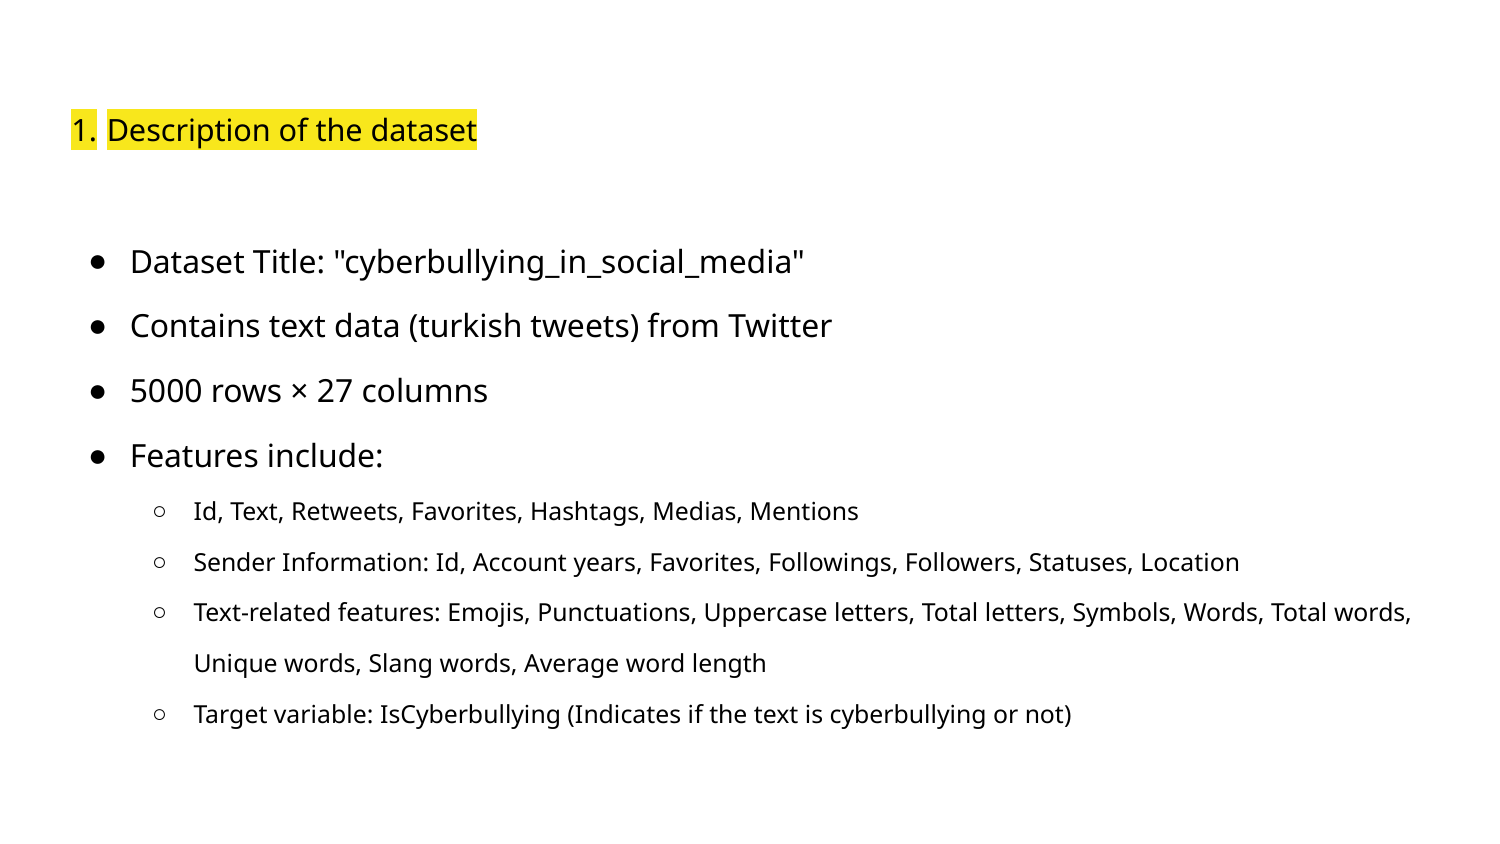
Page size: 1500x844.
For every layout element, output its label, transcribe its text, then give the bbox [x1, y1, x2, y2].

title Description of the dataset [51, 72, 1449, 167]
list Dataset Title: "cyberbullying_in_social_media" Contains text data (turkish tweets) from Twitter 5000 rows × 27 columns Features include: Id, Text, Retweets, Favorites, Hashtags, Medias, Mentions Sender Information: Id, Account years, Favorites, Followings, Followers, Statuses, Location Text-related features: Emojis, Punctuations, Uppercase letters, Total letters, Symbols, Words, Total words, Unique words, Slang words, Average word length Target variable: IsCyberbullying (Indicates if the text is cyberbullying or not) [51, 202, 1449, 750]
